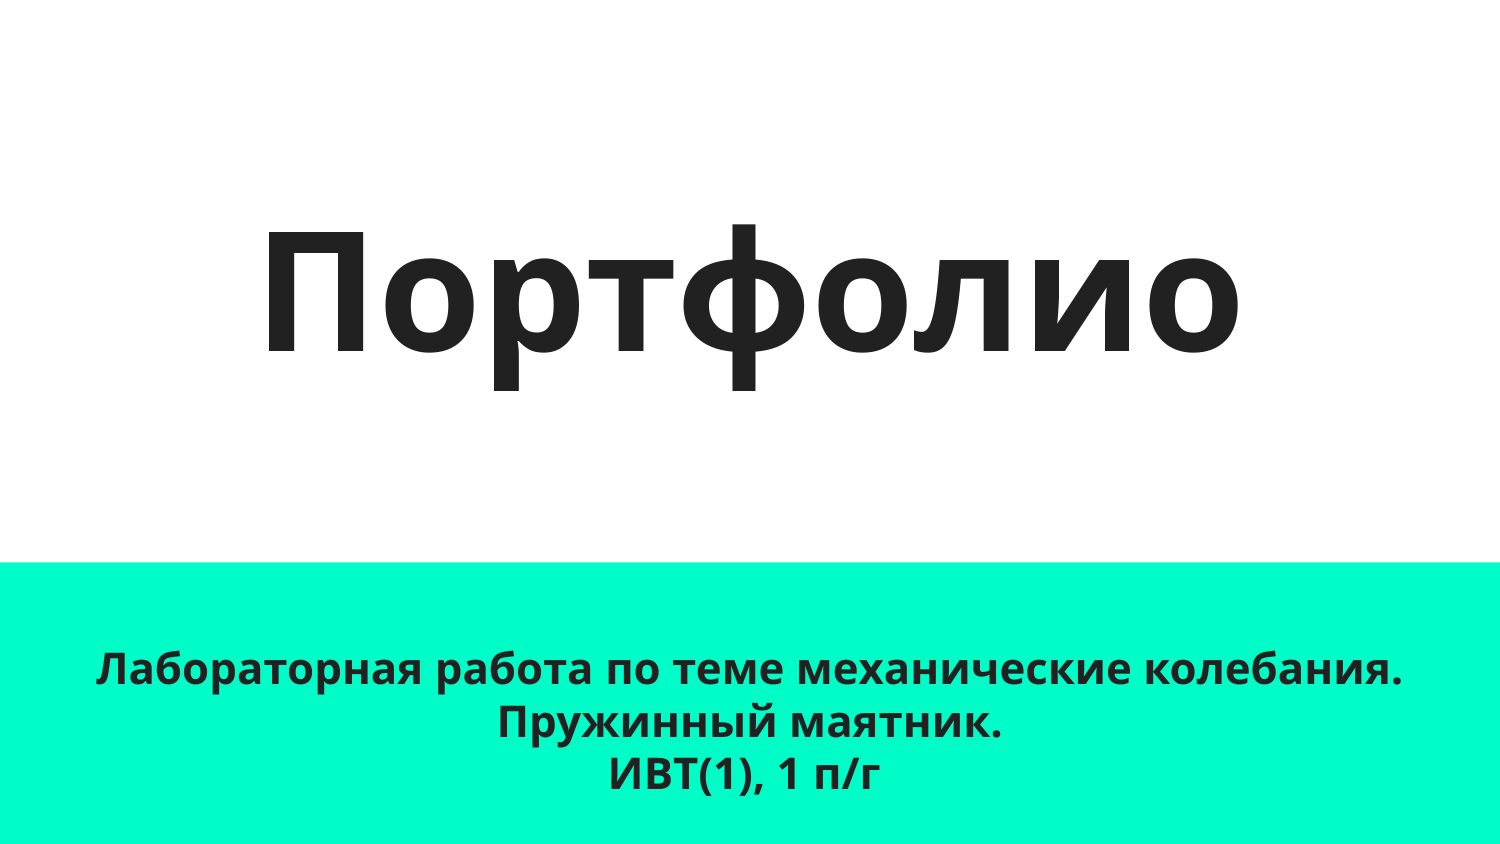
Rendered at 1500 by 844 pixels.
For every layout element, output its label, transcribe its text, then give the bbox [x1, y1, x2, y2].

subtitle Лабораторная работа по теме механические колебания. Пружинный маятник. ИВТ(1), 1 п/г [51, 638, 1449, 802]
title Портфолио [51, 64, 1449, 506]
